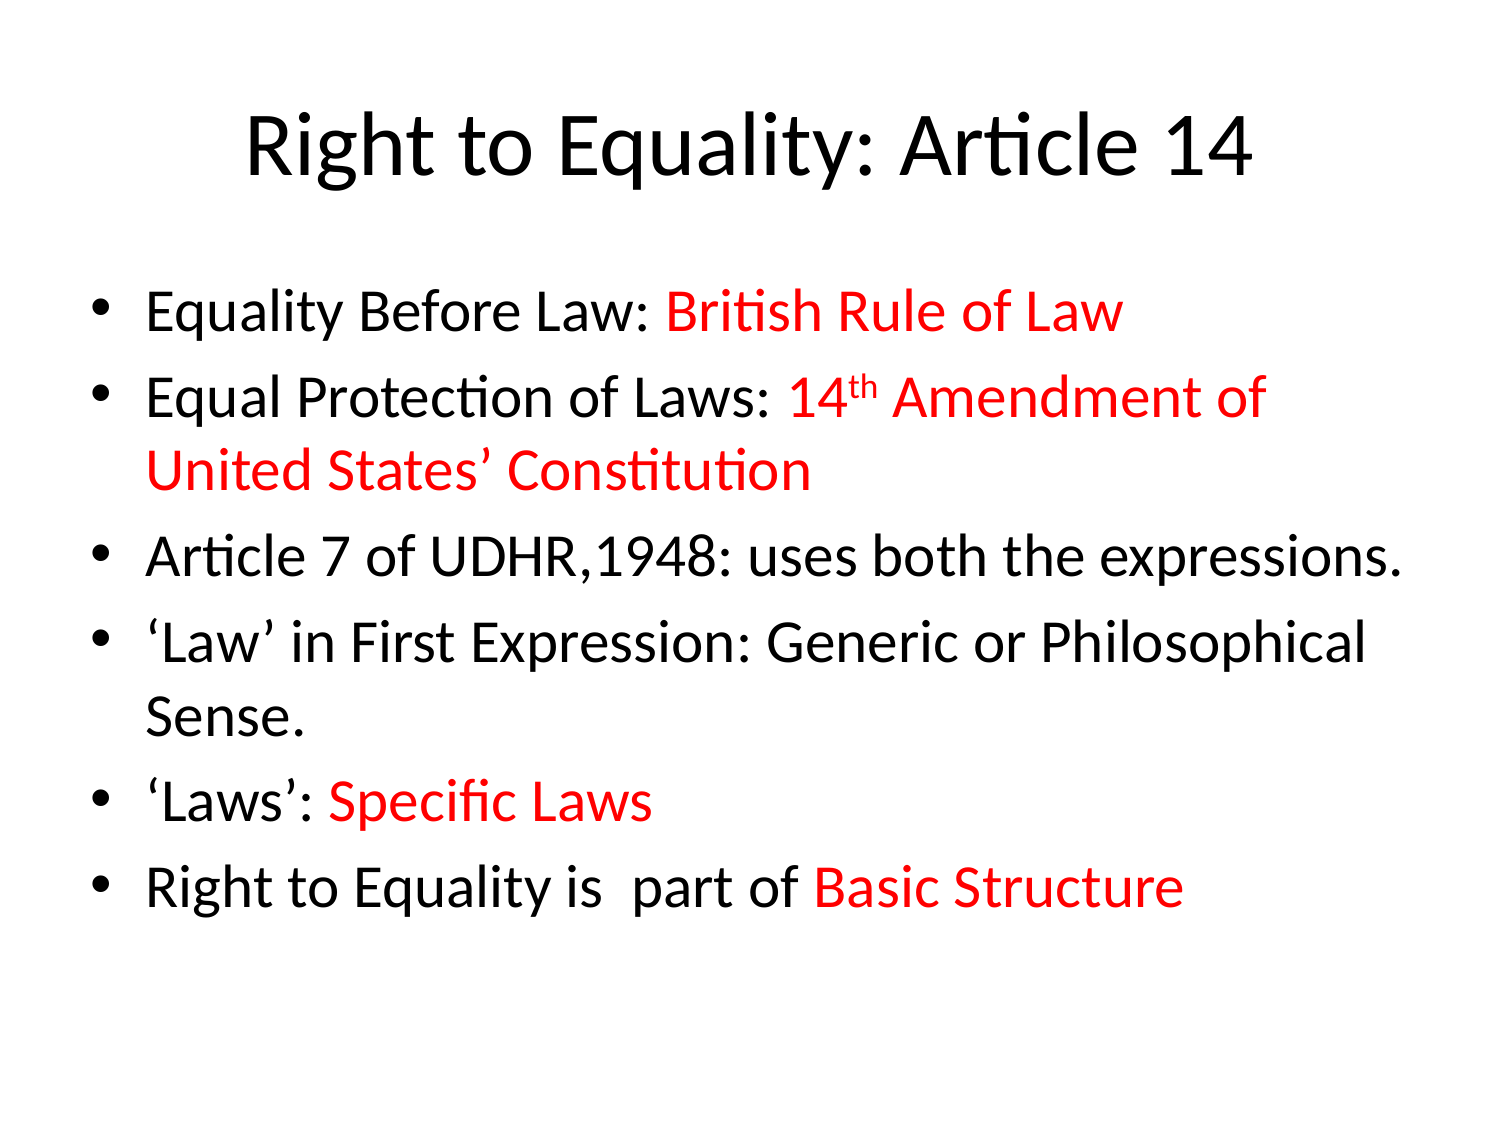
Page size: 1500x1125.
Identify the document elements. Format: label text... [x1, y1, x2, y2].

list Equality Before Law: British Rule of Law Equal Protection of Laws: 14th Amendment of United States’ Constitution Article 7 of UDHR,1948: uses both the expressions. ‘Law’ in First Expression: Generic or Philosophical Sense. ‘Laws’: Specific Laws Right to Equality is part of Basic Structure [75, 262, 1425, 1005]
title Right to Equality: Article 14 [75, 45, 1425, 233]
